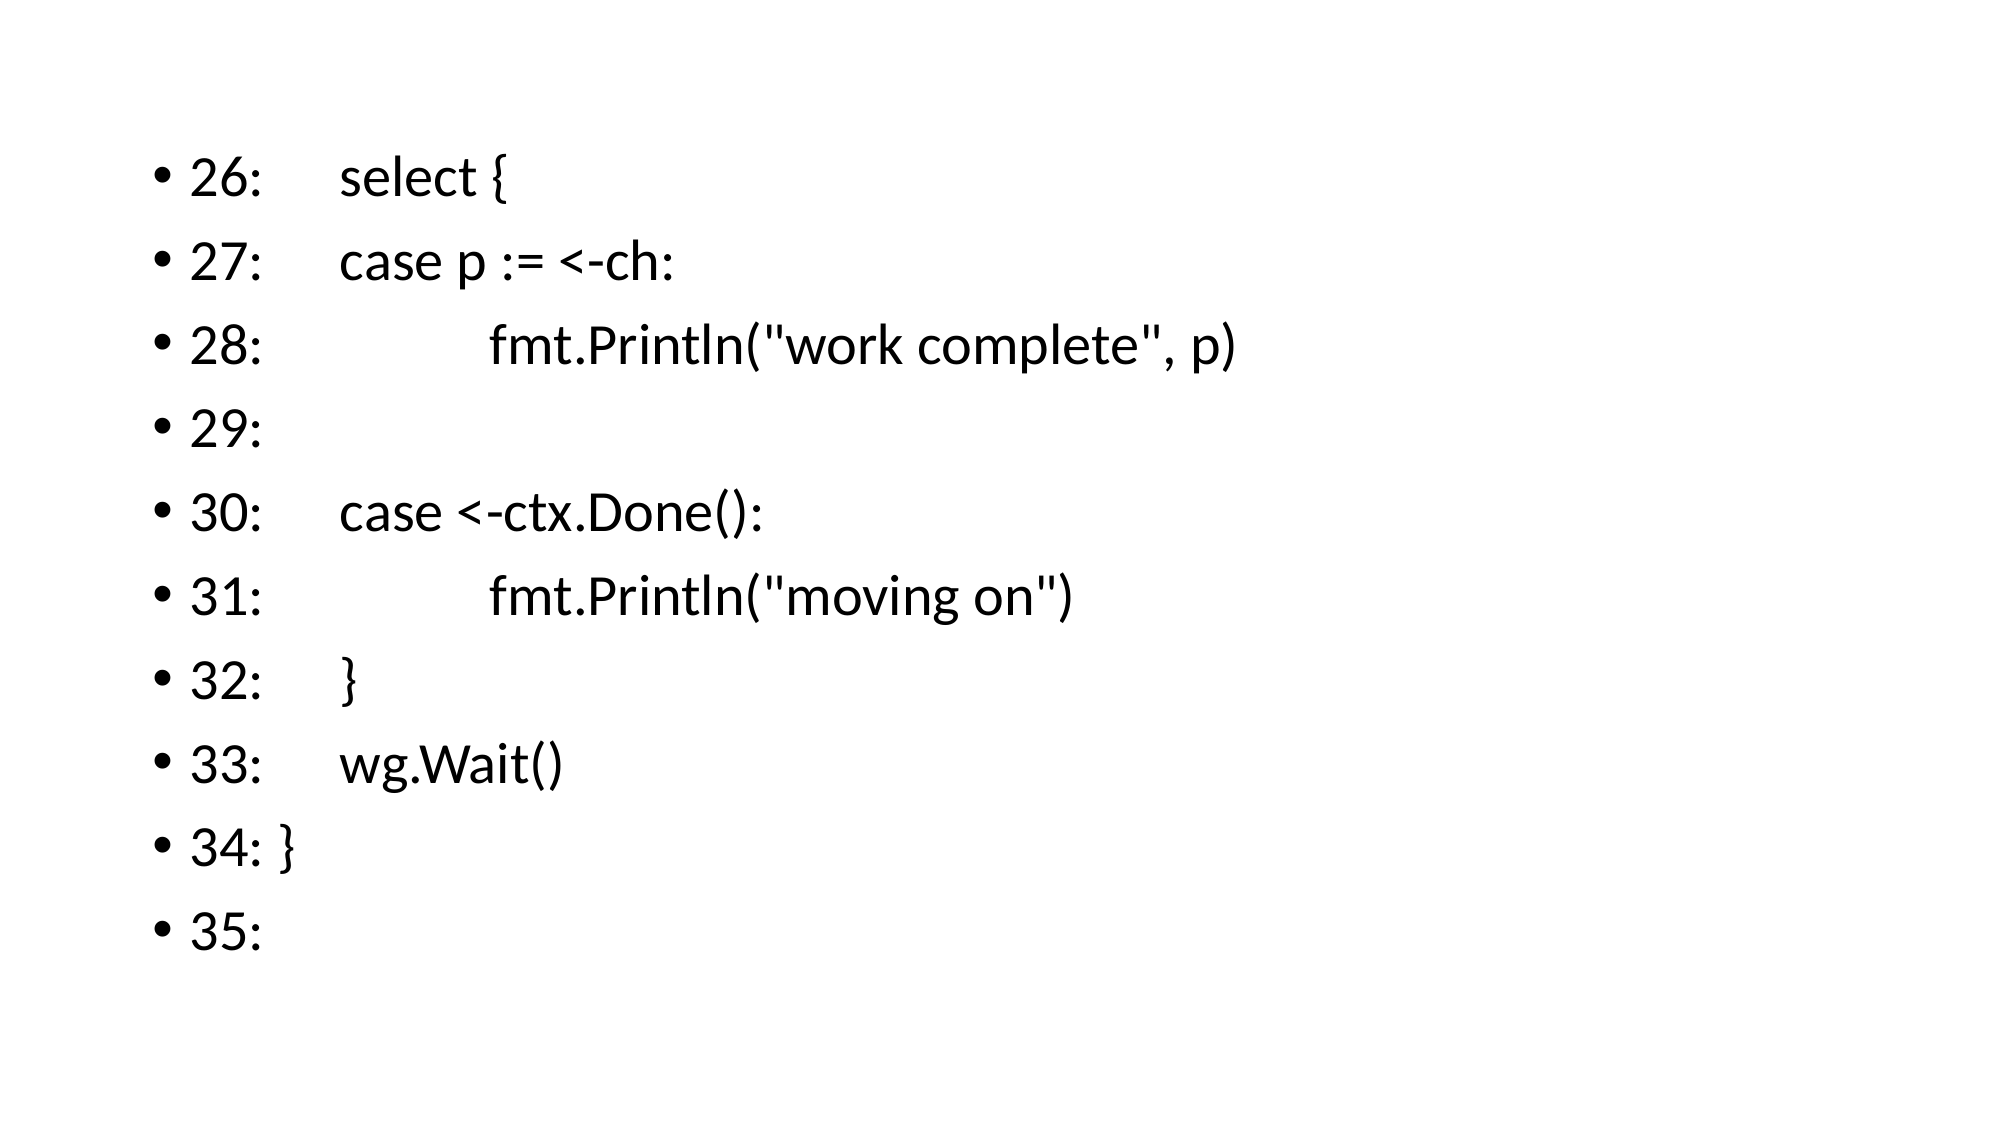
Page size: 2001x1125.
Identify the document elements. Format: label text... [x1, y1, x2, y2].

list 26: select { 27: case p := <-ch: 28: fmt.Println("work complete", p) 29: 30: case <-ctx.Done(): 31: fmt.Println("moving on") 32: } 33: wg.Wait() 34: } 35: [137, 138, 1863, 1014]
